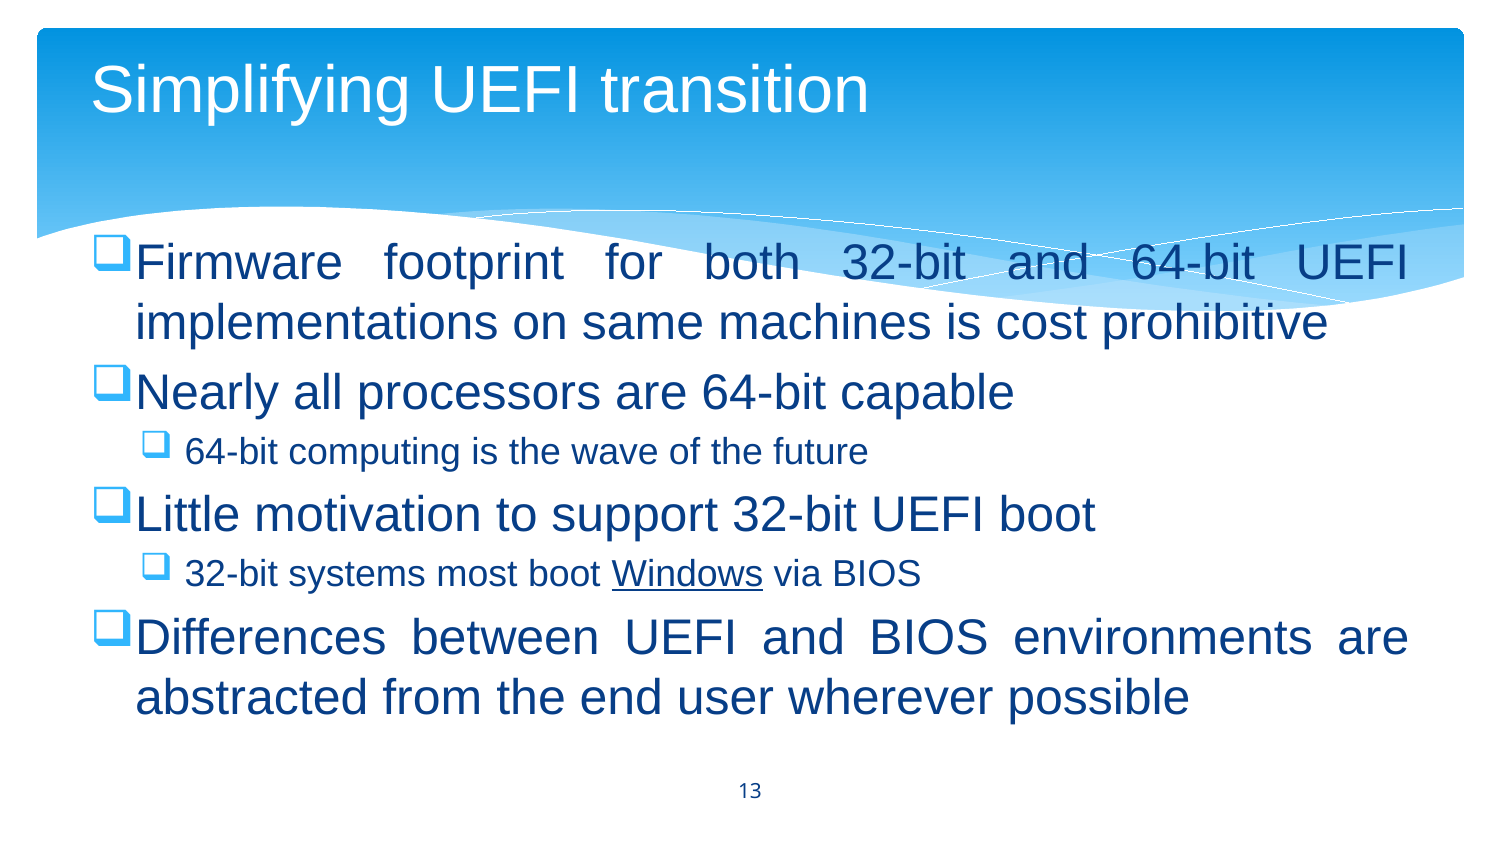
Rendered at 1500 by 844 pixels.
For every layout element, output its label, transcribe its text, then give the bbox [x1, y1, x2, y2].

list Firmware footprint for both 32-bit and 64-bit UEFI implementations on same machines is cost prohibitive Nearly all processors are 64-bit capable 64-bit computing is the wave of the future Little motivation to support 32-bit UEFI boot 32-bit systems most boot Windows via BIOS Differences between UEFI and BIOS environments are abstracted from the end user wherever possible [75, 221, 1425, 795]
slide_number 13 [654, 768, 846, 814]
title Simplifying UEFI transition [75, 39, 1263, 132]
